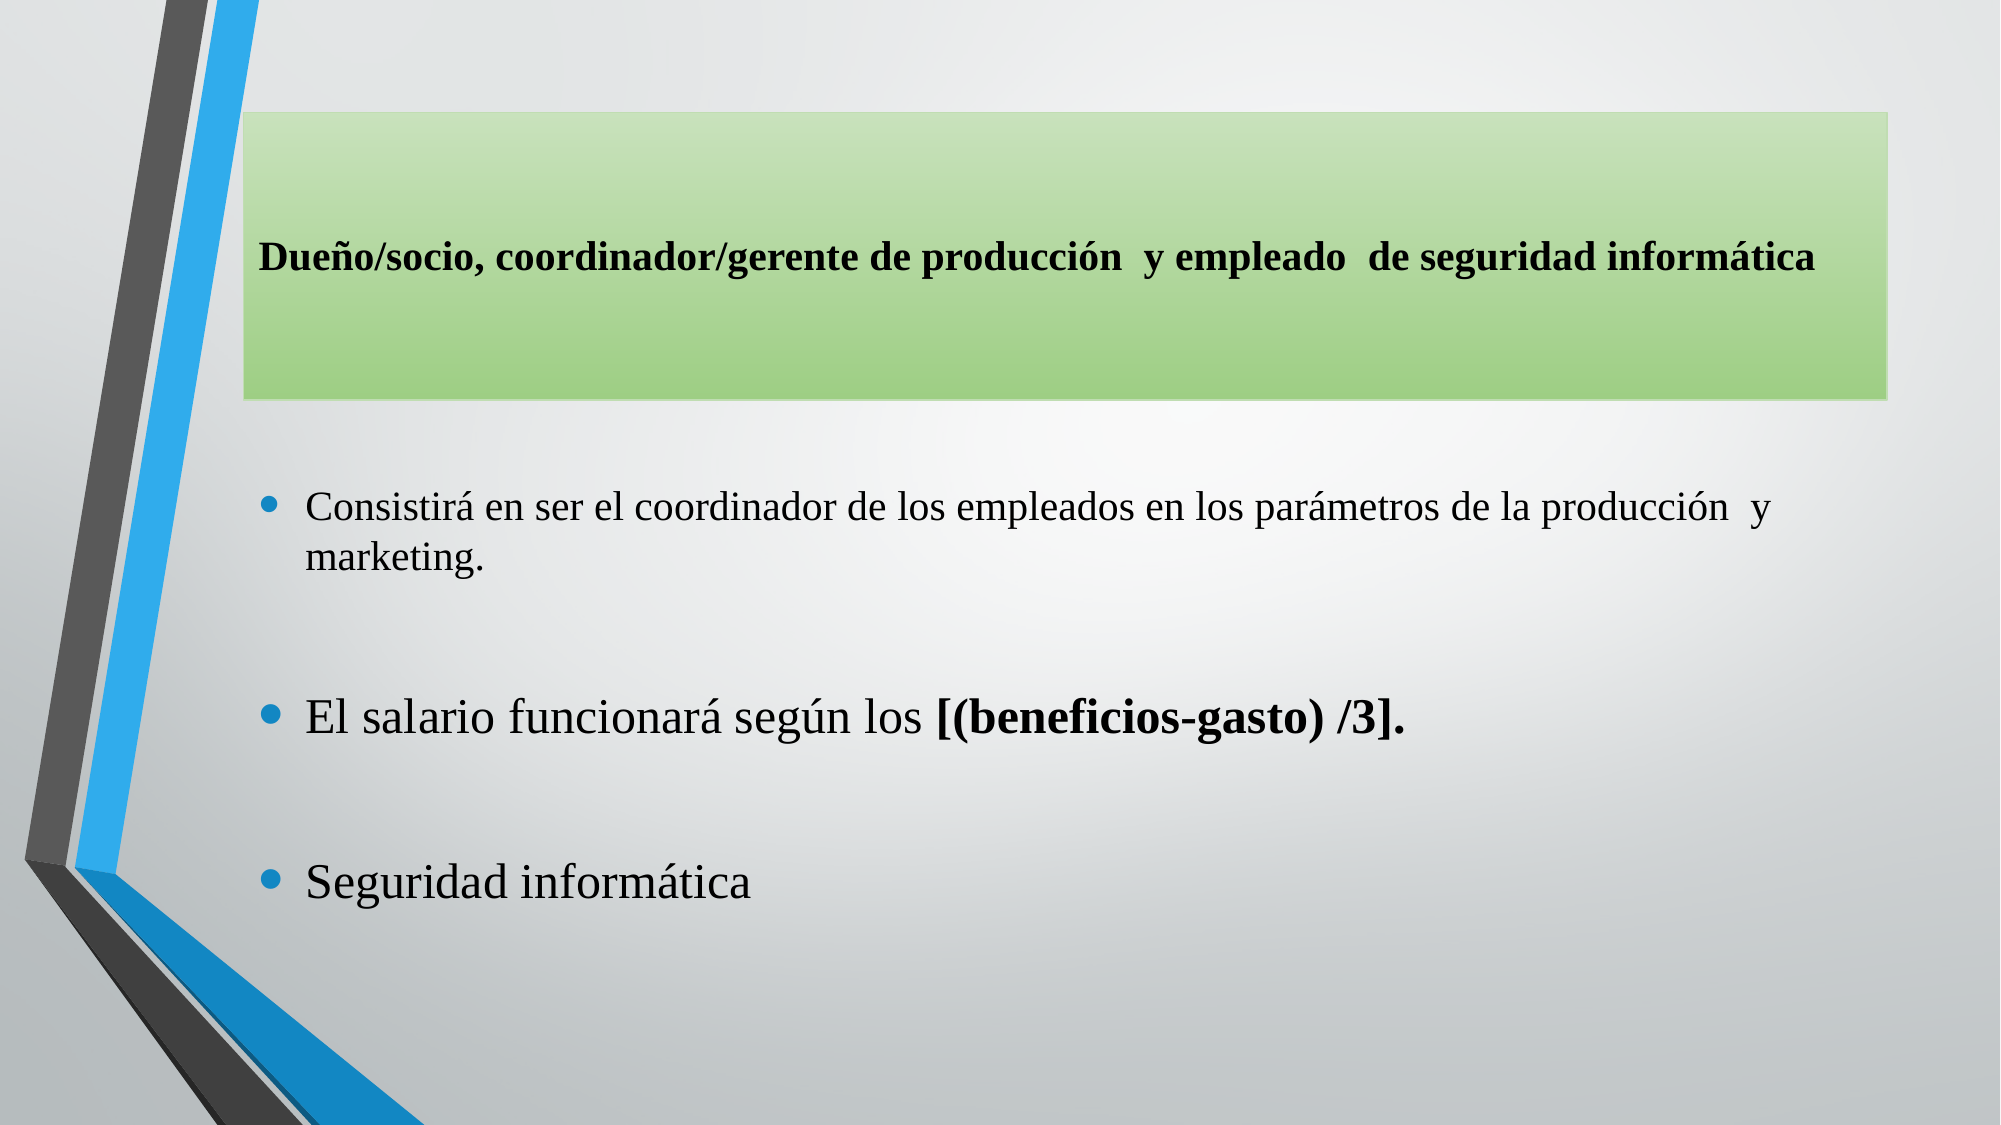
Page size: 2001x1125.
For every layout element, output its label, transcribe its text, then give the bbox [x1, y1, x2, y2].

title Dueño/socio, coordinador/gerente de producción y empleado de seguridad informática [243, 112, 1888, 401]
list Consistirá en ser el coordinador de los empleados en los parámetros de la producción y marketing. El salario funcionará según los [(beneficios-gasto) /3]. Seguridad informática [243, 437, 1887, 950]
